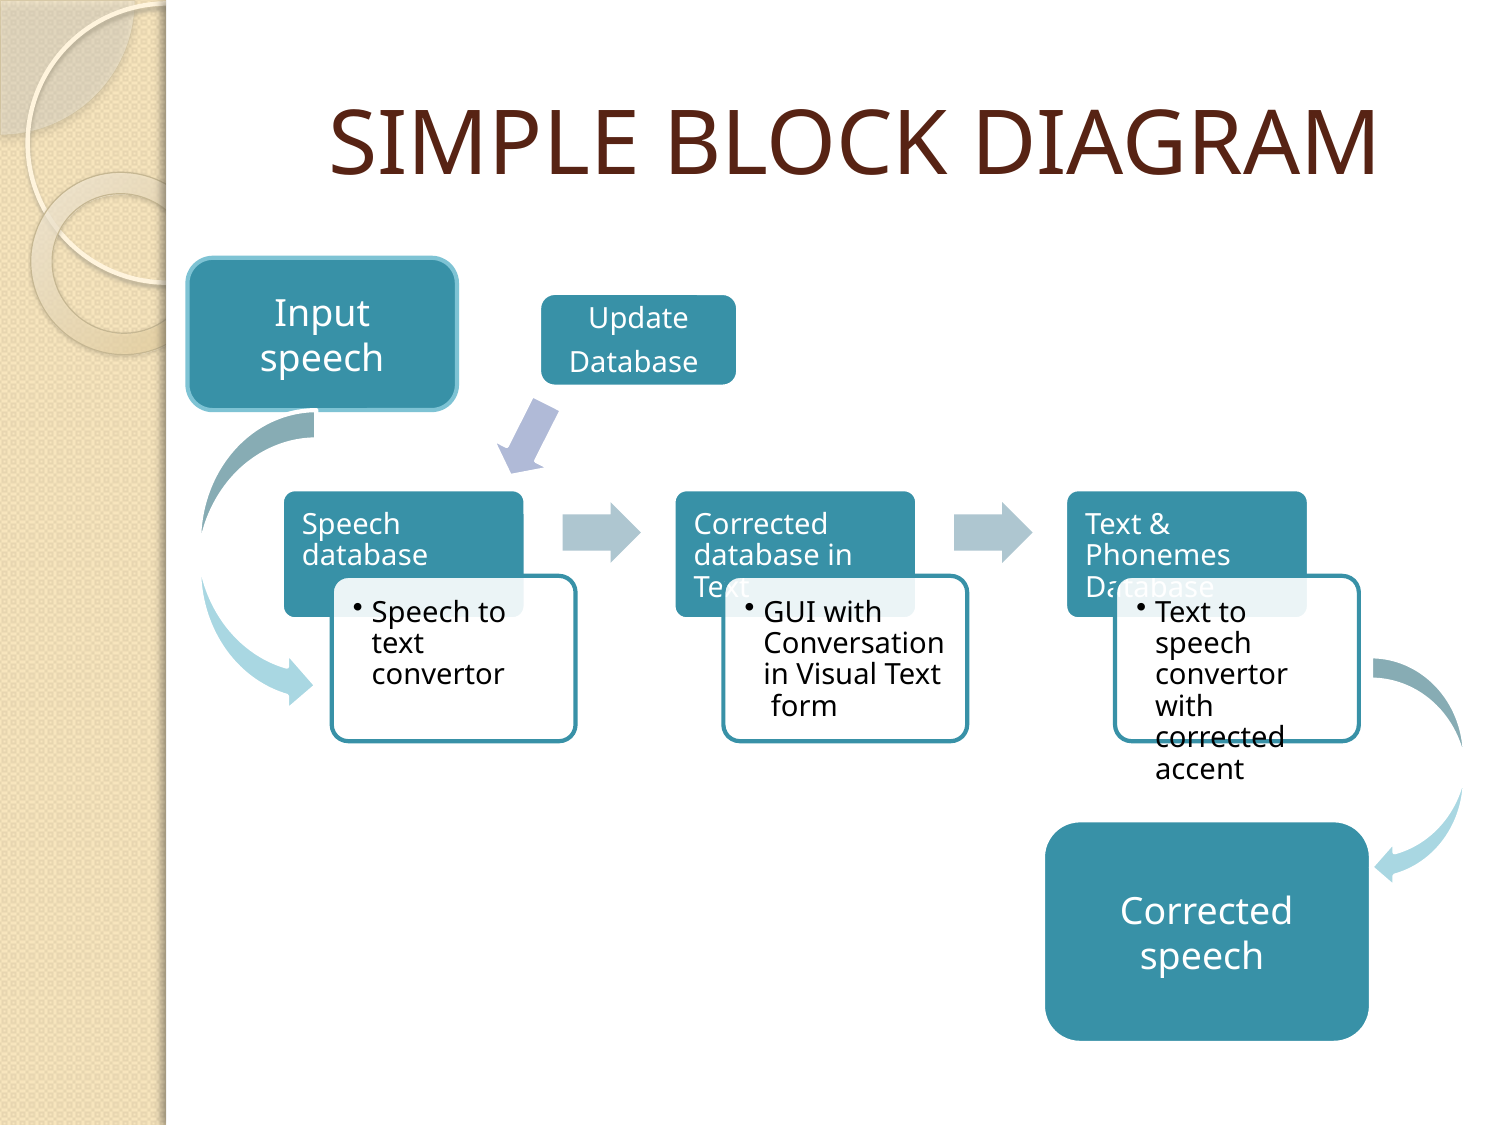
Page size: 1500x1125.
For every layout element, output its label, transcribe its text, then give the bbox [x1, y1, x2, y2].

text_box [197, 416, 274, 694]
title SIMPLE BLOCK DIAGRAM [235, 45, 1466, 233]
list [280, 245, 1360, 985]
text_box [1368, 654, 1467, 890]
text_box Corrected speech [1040, 836, 1374, 1046]
text_box Input speech [185, 255, 274, 413]
